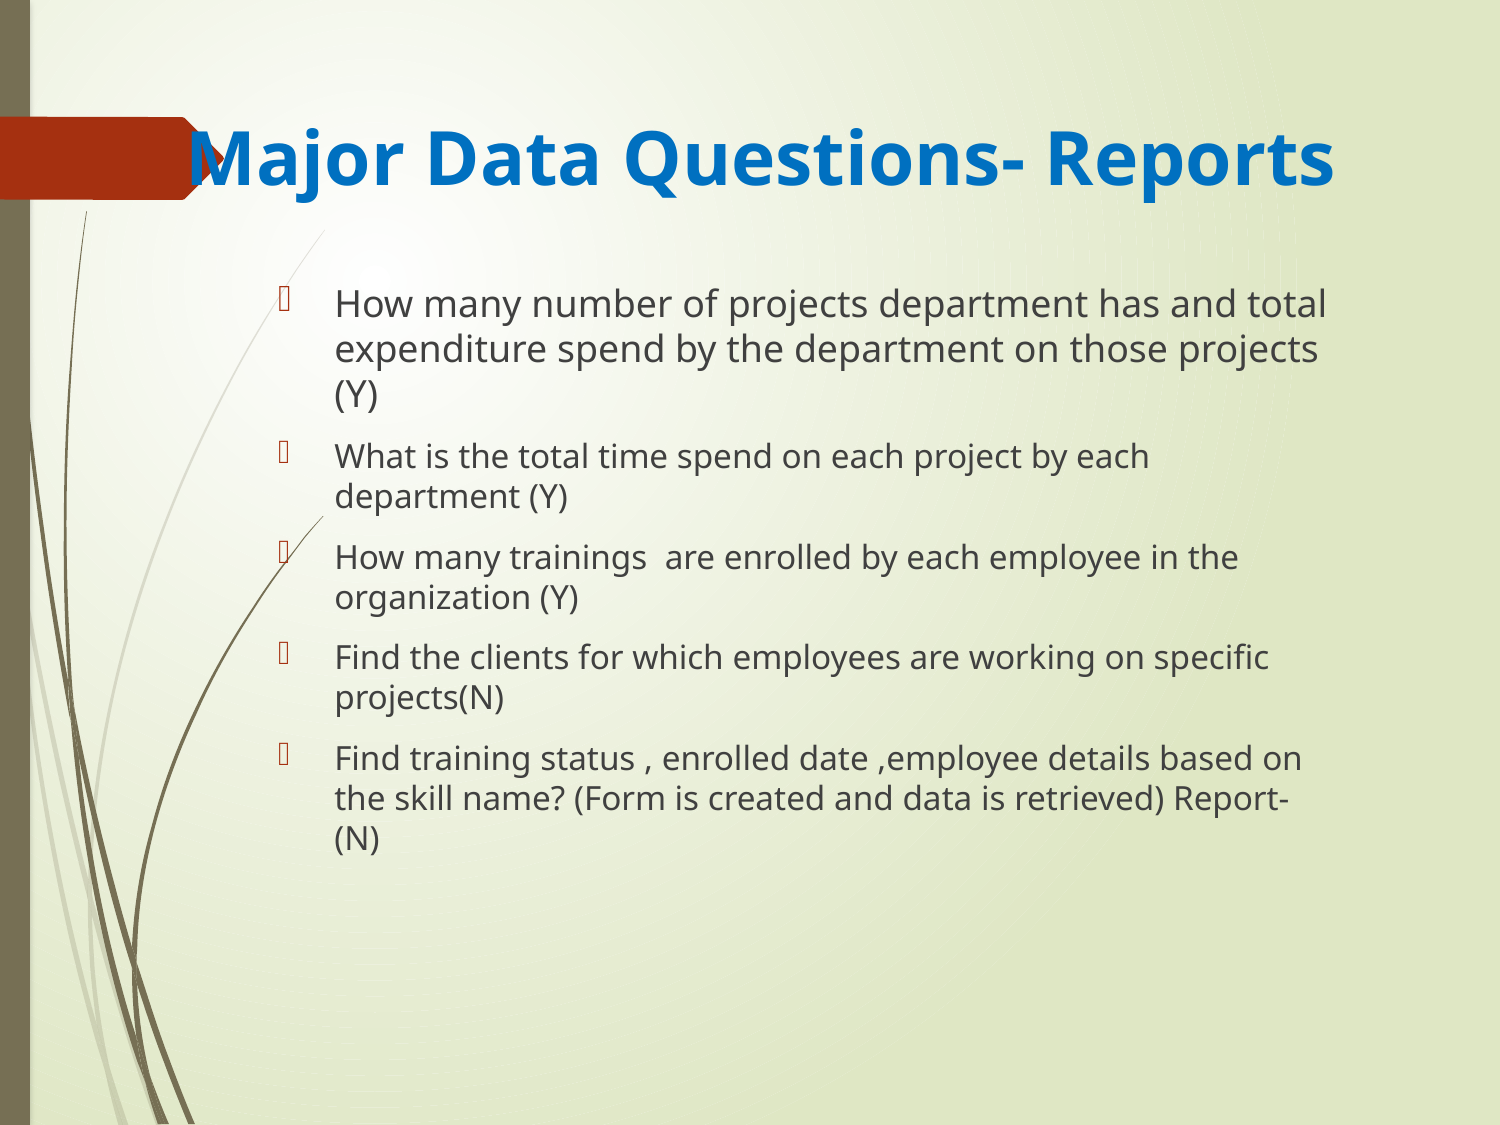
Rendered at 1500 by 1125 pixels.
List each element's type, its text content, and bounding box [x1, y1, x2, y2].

title Major Data Questions- Reports [142, 102, 1400, 212]
list How many number of projects department has and total expenditure spend by the department on those projects (Y) What is the total time spend on each project by each department (Y) How many trainings are enrolled by each employee in the organization (Y) Find the clients for which employees are working on specific projects(N) Find training status , enrolled date ,employee details based on the skill name? (Form is created and data is retrieved) Report- (N) [263, 272, 1345, 892]
